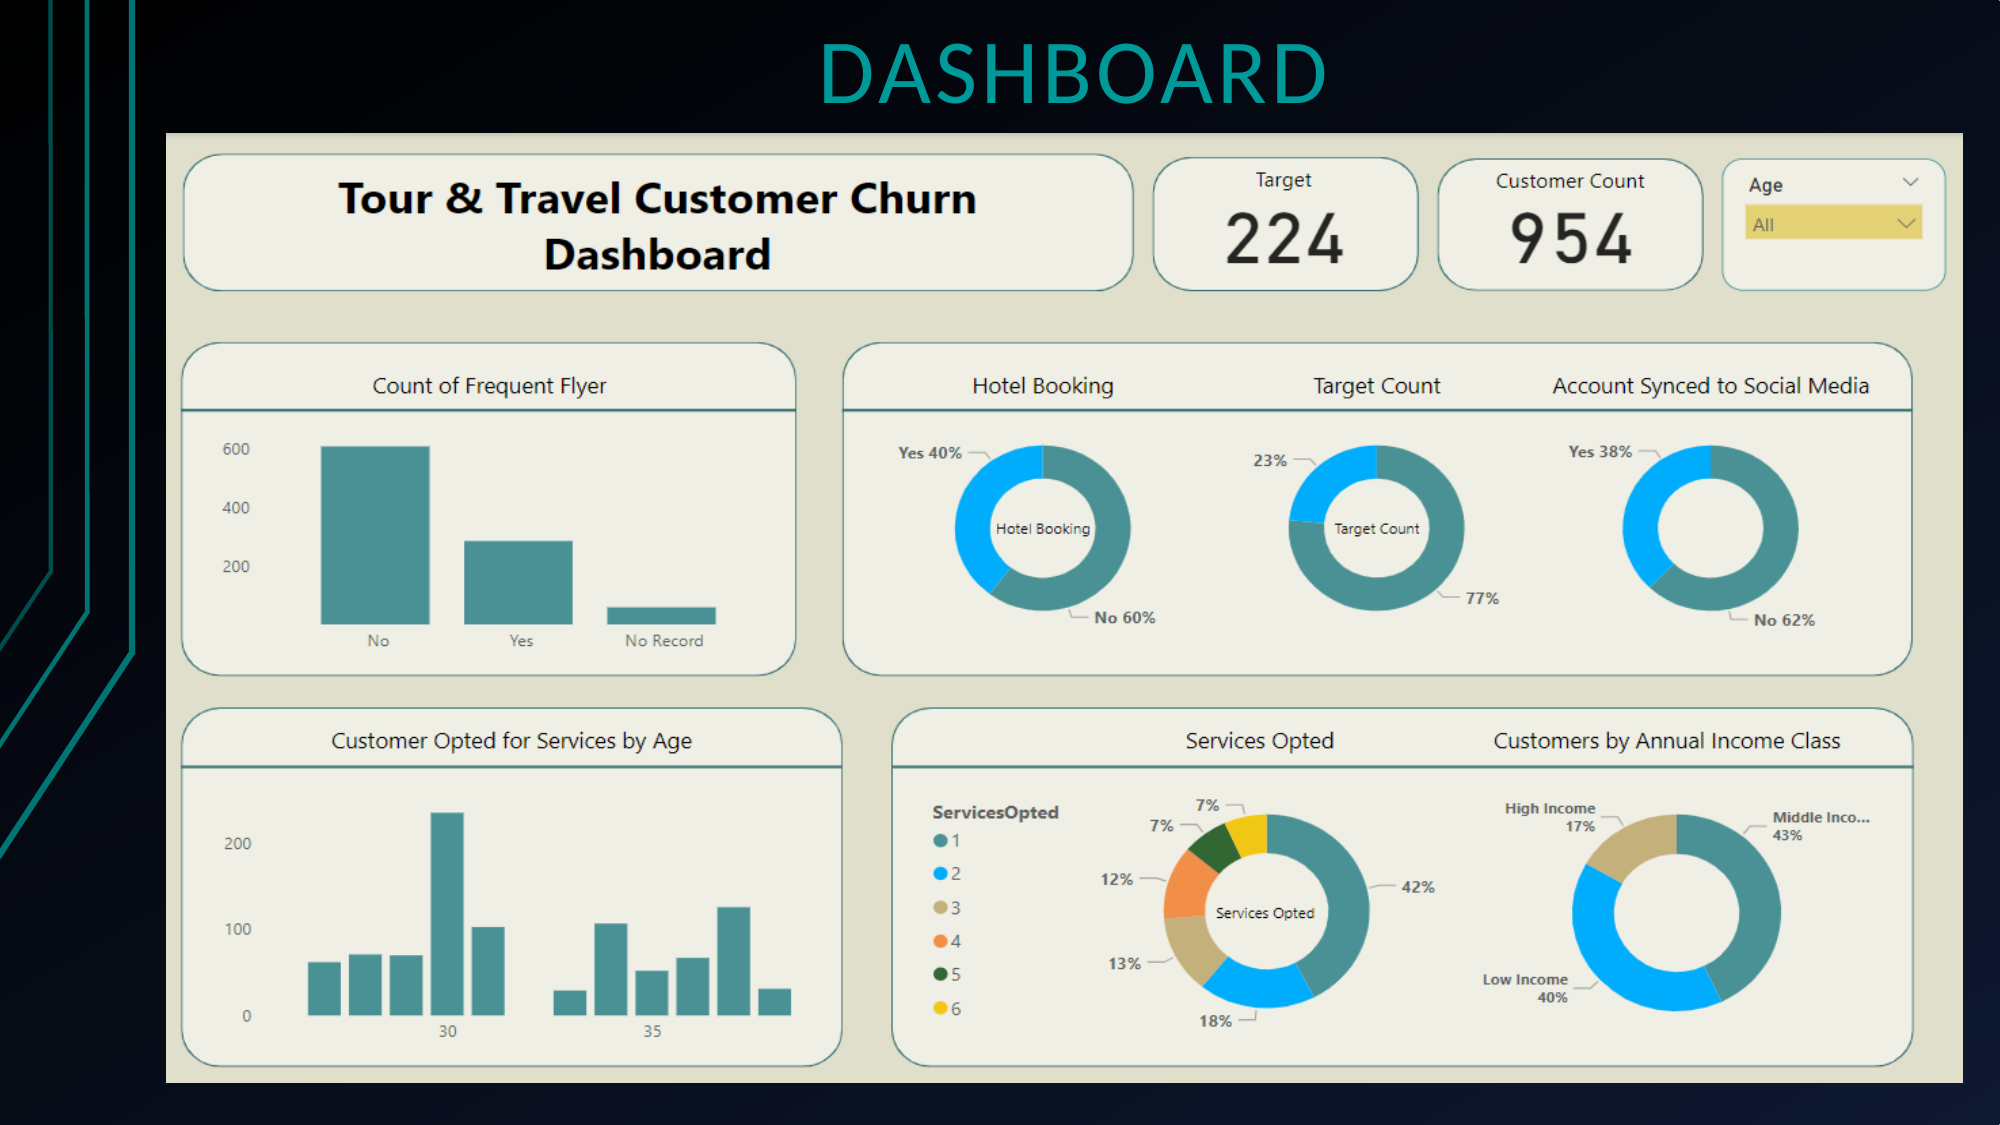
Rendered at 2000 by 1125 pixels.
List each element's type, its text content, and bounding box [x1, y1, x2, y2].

picture [166, 133, 1963, 1083]
title dashboard [798, 0, 1355, 130]
